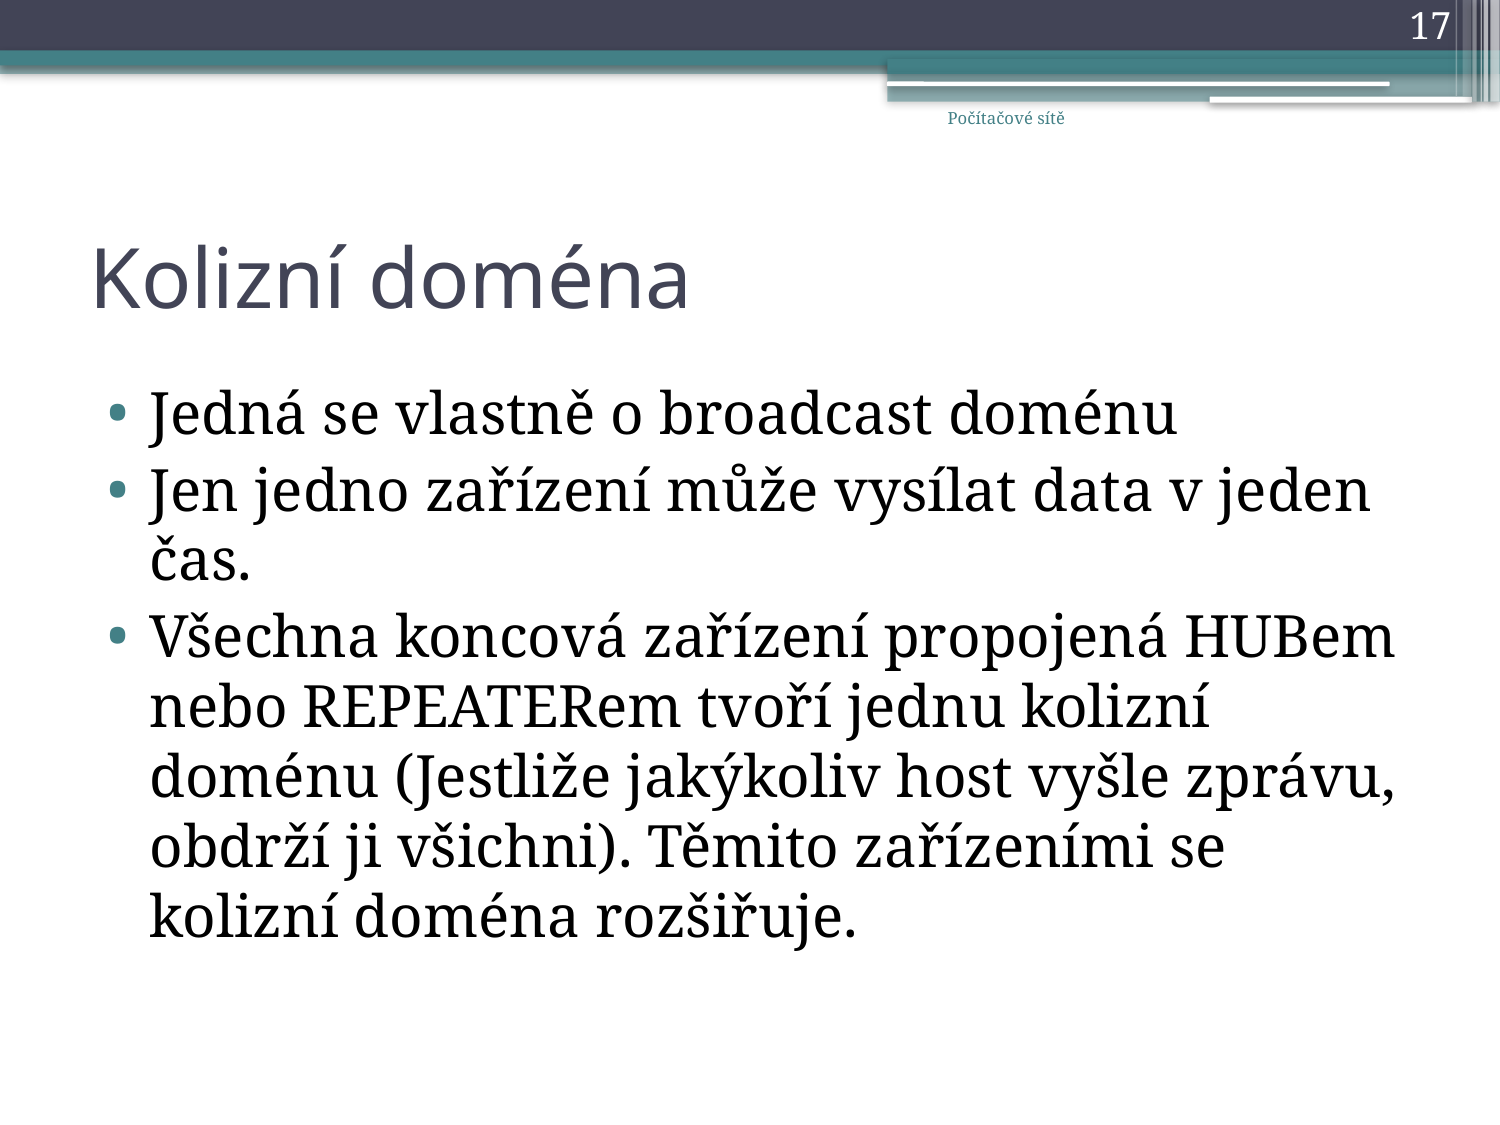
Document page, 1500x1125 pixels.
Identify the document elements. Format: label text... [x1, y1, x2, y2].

list Jedná se vlastně o broadcast doménu Jen jedno zařízení může vysílat data v jeden čas. Všechna koncová zařízení propojená HUBem nebo REPEATERem tvoří jednu kolizní doménu (Jestliže jakýkoliv host vyšle zprávu, obdrží ji všichni). Těmito zařízeními se kolizní doména rozšiřuje. [75, 368, 1425, 1079]
title Kolizní doména [75, 187, 1425, 363]
slide_number 17 [1341, 0, 1466, 61]
footer Počítačové sítě [862, 100, 1080, 176]
